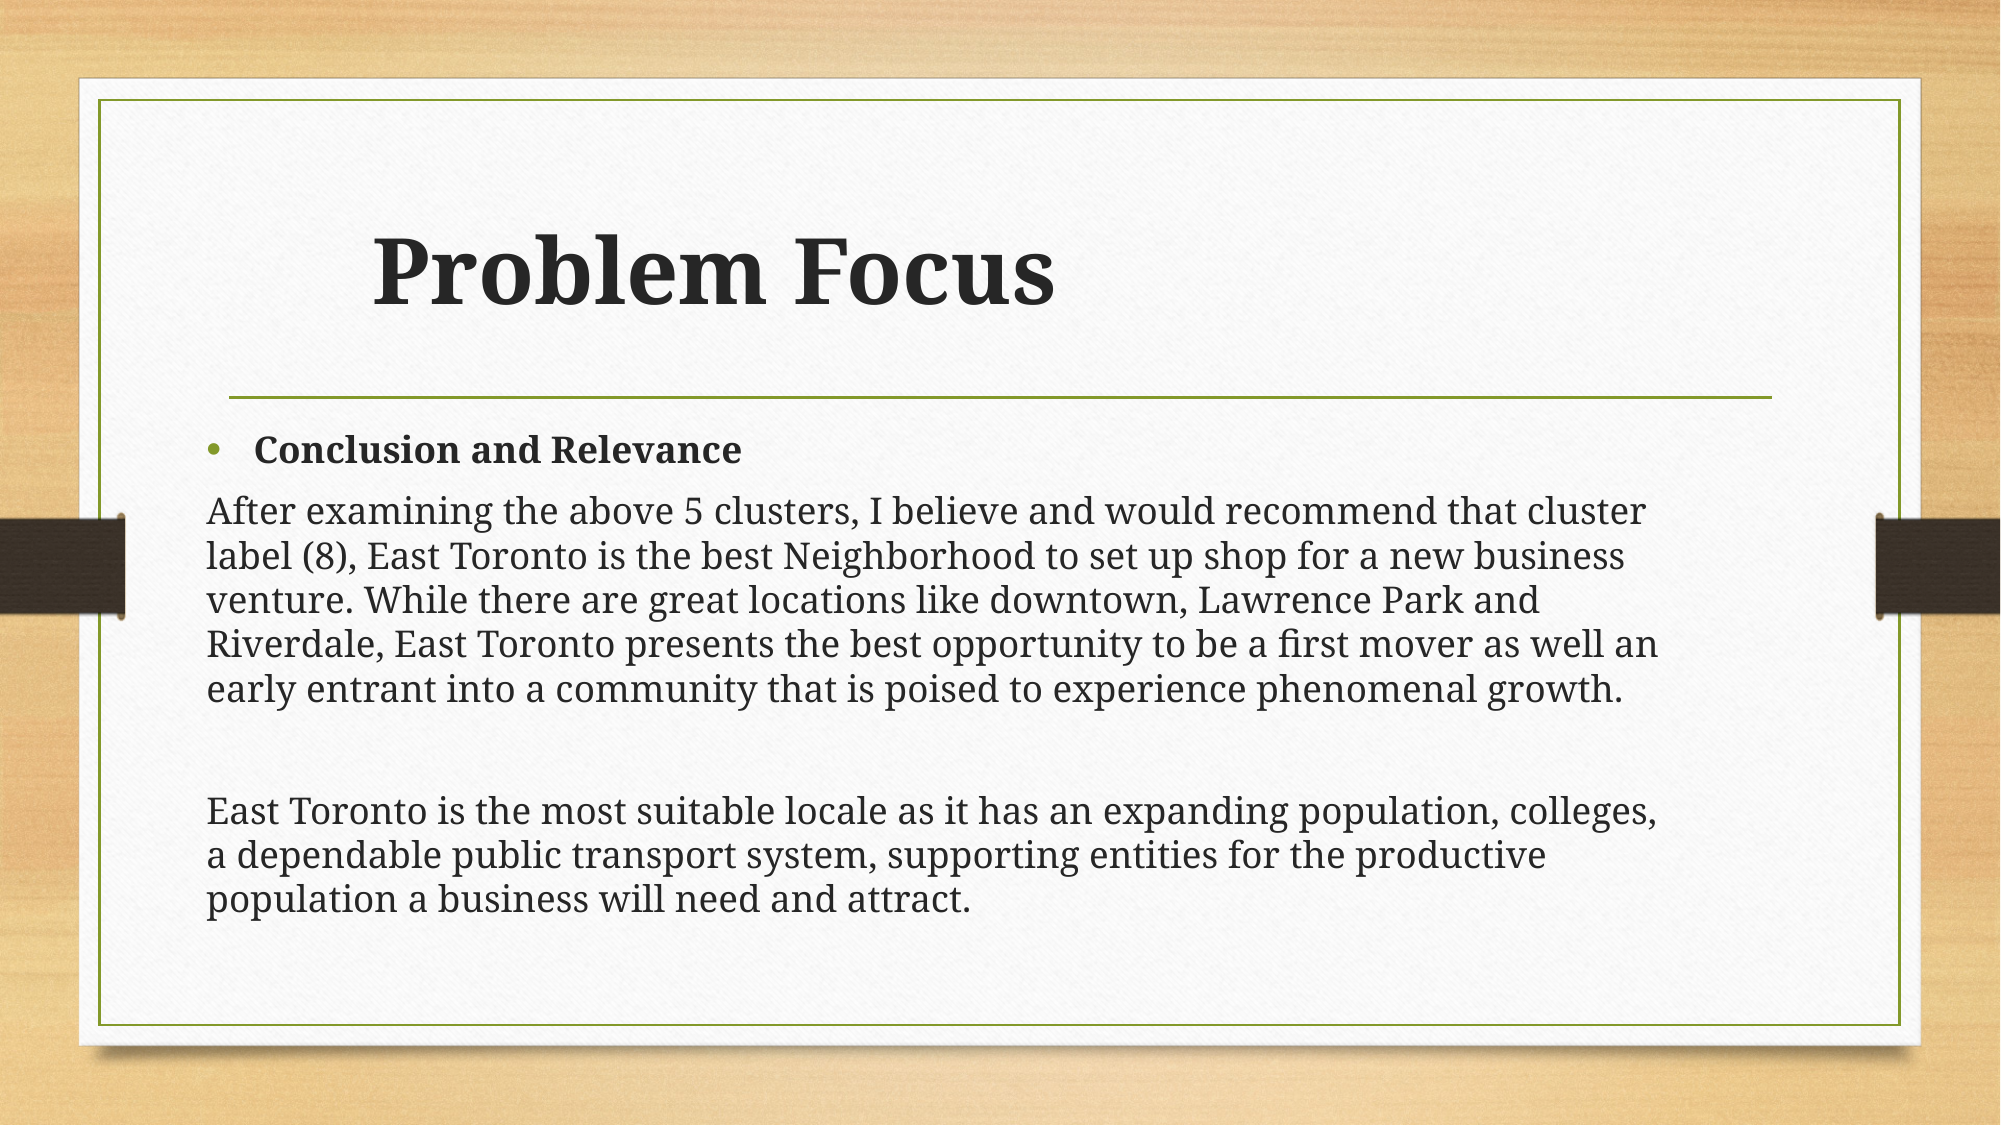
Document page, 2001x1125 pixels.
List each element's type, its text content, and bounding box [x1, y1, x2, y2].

list Conclusion and Relevance After examining the above 5 clusters, I believe and would recommend that cluster label (8), East Toronto is the best Neighborhood to set up shop for a new business venture. While there are great locations like downtown, Lawrence Park and Riverdale, East Toronto presents the best opportunity to be a first mover as well an early entrant into a community that is poised to experience phenomenal growth. East Toronto is the most suitable locale as it has an expanding population, colleges, a dependable public transport system, supporting entities for the productive population a business will need and attract. [191, 419, 1700, 964]
title Problem Focus [193, 161, 1236, 375]
picture [0, 0, 2001, 1125]
